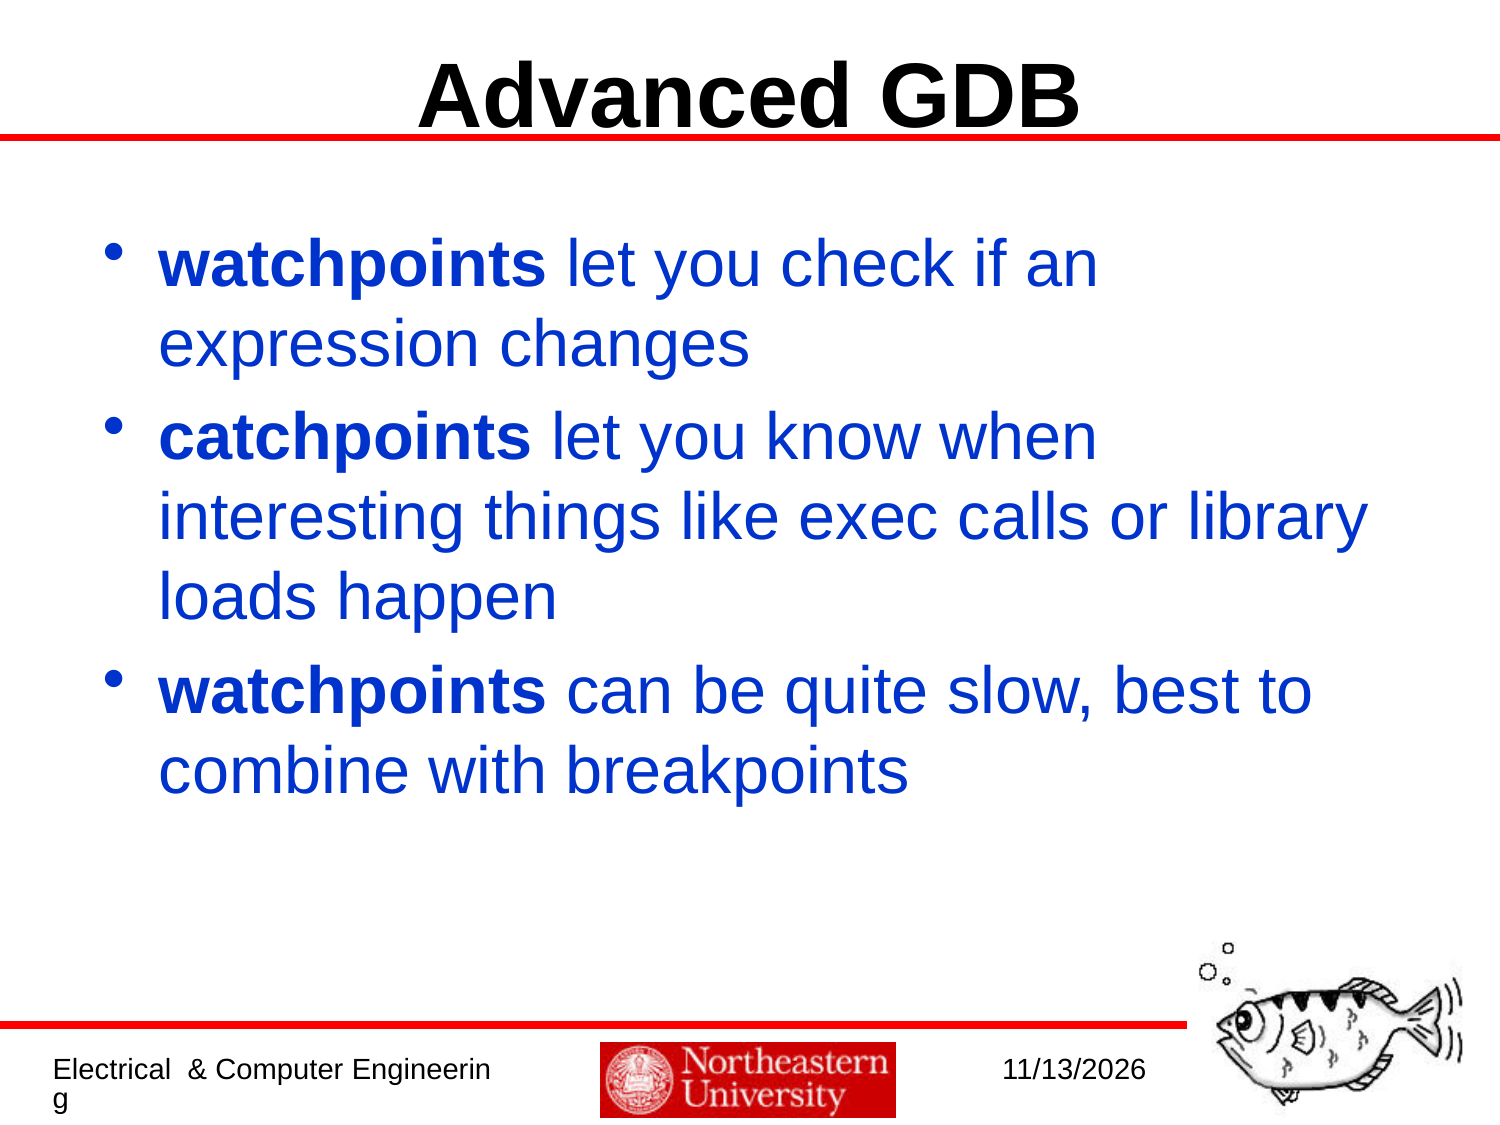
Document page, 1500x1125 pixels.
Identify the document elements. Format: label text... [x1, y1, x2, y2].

title Advanced GDB [74, 44, 1426, 138]
list watchpoints let you check if an expression changes catchpoints let you know when interesting things like exec calls or library loads happen watchpoints can be quite slow, best to combine with breakpoints [87, 212, 1438, 956]
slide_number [986, 1042, 1182, 1121]
picture [1187, 929, 1500, 1125]
picture [600, 1042, 896, 1118]
footer Electrical & Computer Engineering [37, 1042, 513, 1121]
